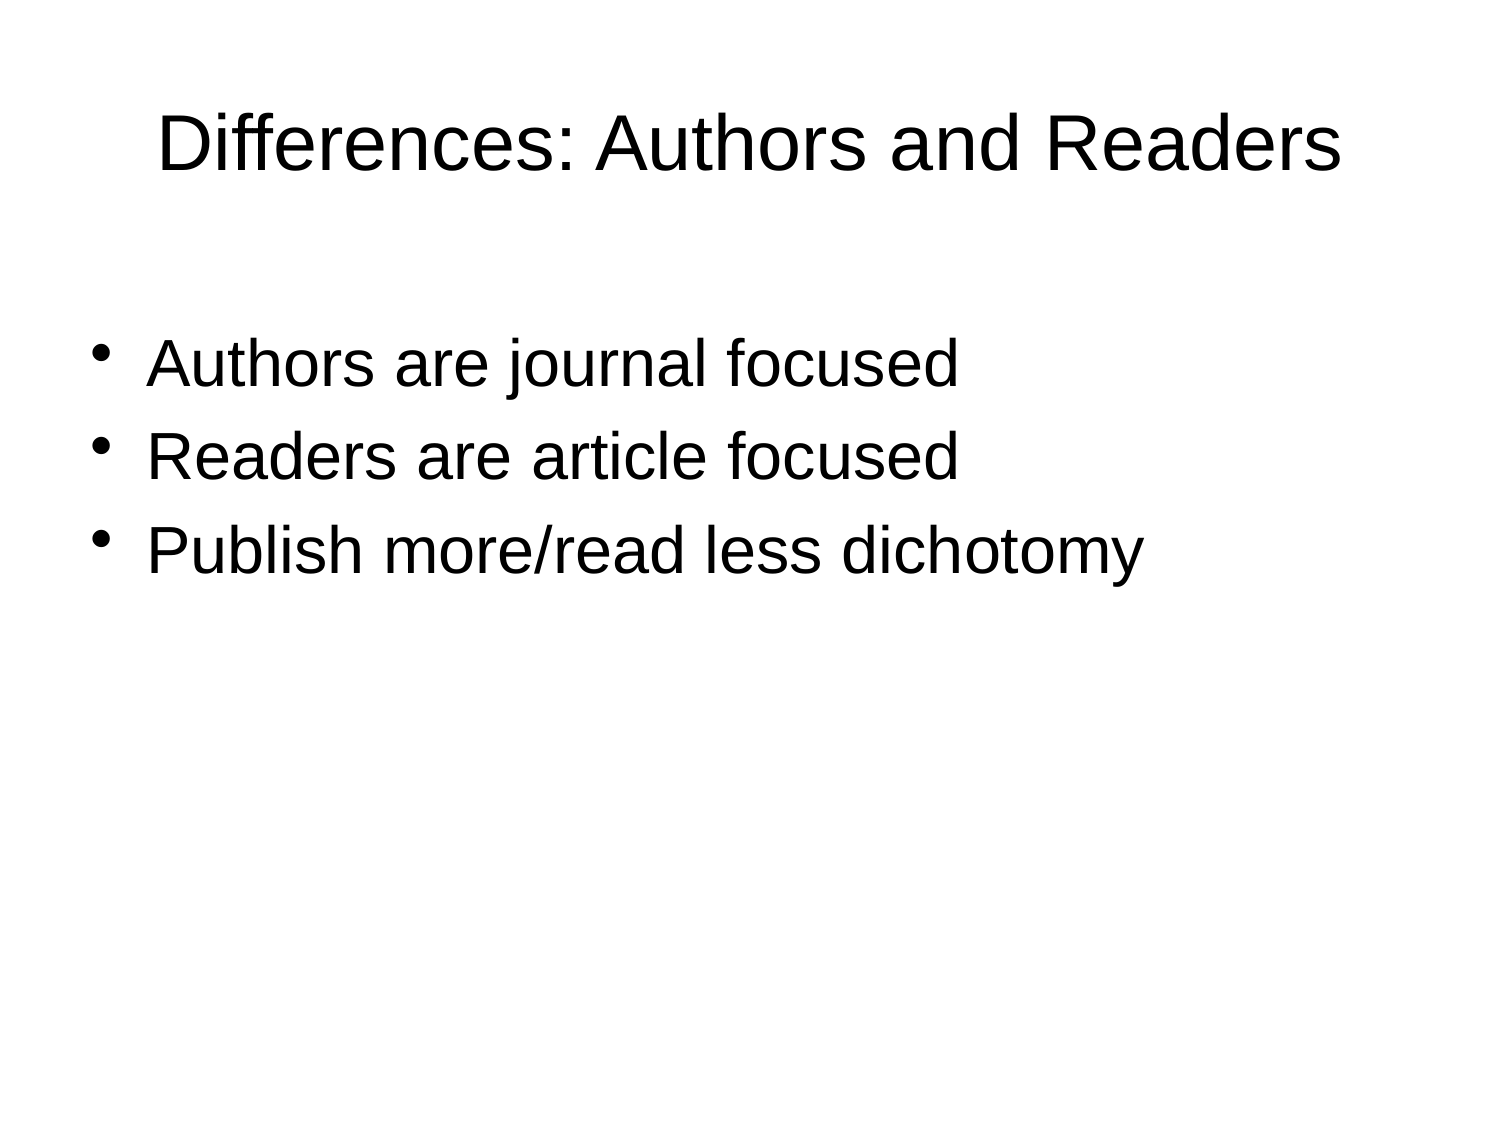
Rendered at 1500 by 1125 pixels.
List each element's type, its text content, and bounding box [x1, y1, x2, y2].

list Authors are journal focused Readers are article focused Publish more/read less dichotomy [75, 312, 1425, 1055]
title Differences: Authors and Readers [75, 45, 1425, 233]
